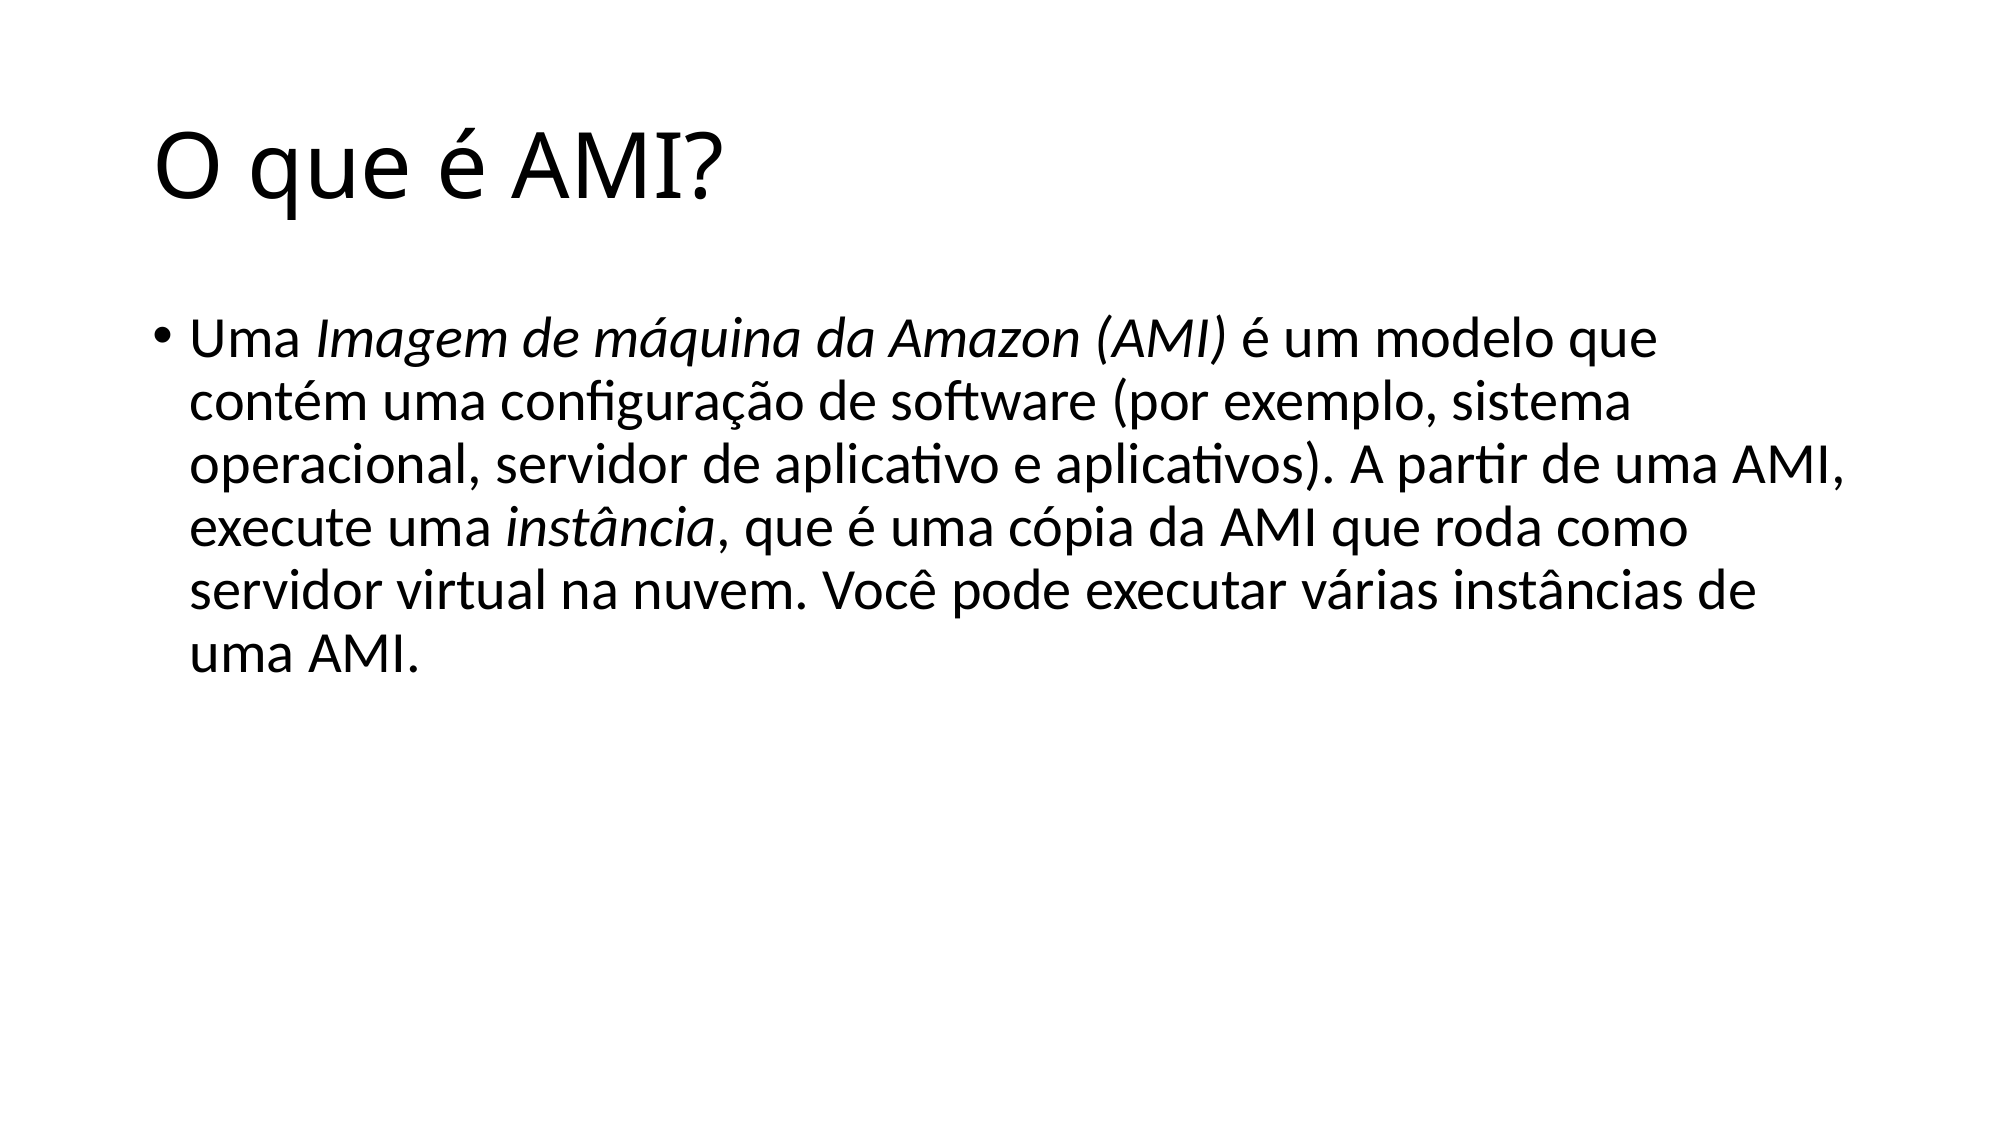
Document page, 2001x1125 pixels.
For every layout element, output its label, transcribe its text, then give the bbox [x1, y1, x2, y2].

title O que é AMI? [137, 59, 1863, 278]
list Uma Imagem de máquina da Amazon (AMI) é um modelo que contém uma configuração de software (por exemplo, sistema operacional, servidor de aplicativo e aplicativos). A partir de uma AMI, execute uma instância, que é uma cópia da AMI que roda como servidor virtual na nuvem. Você pode executar várias instâncias de uma AMI. [137, 299, 1863, 1014]
